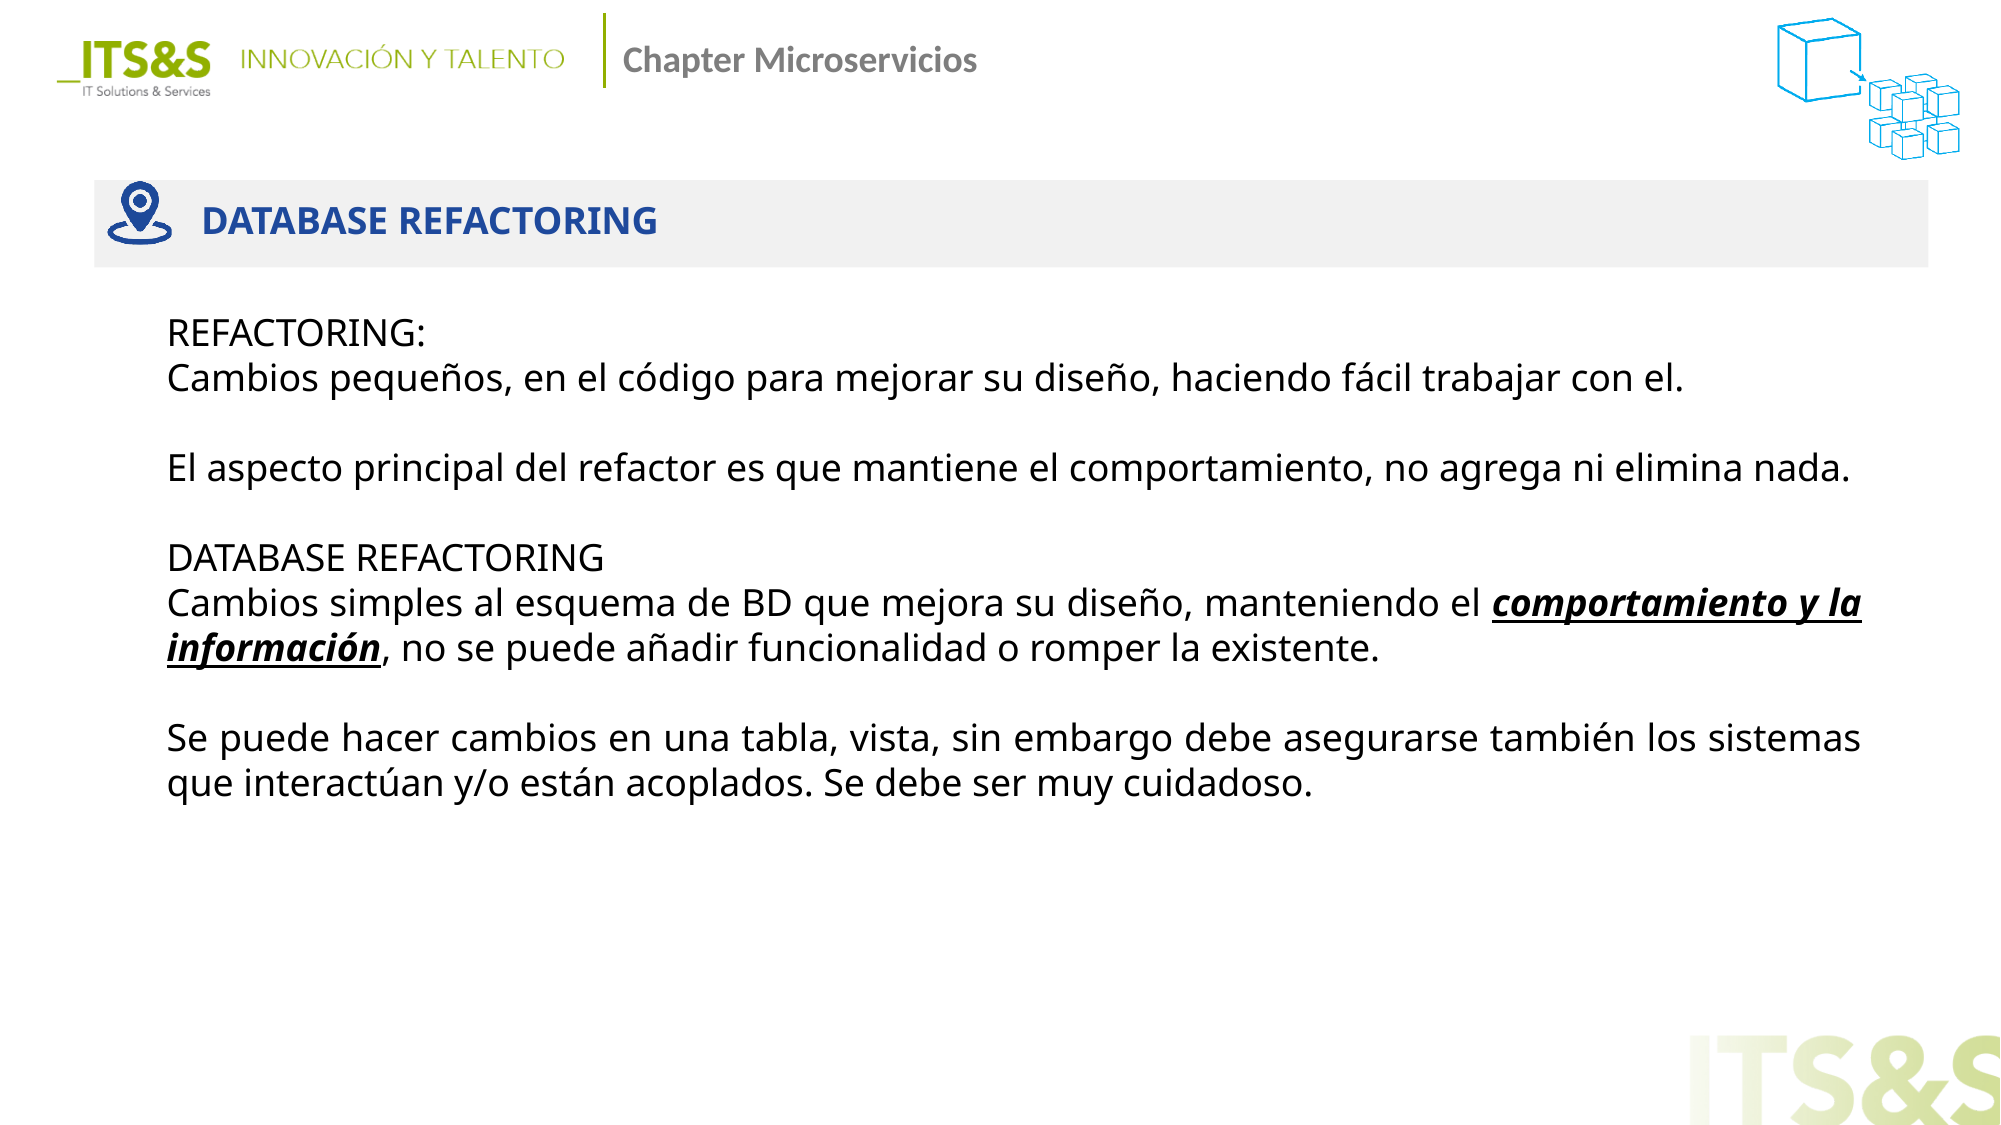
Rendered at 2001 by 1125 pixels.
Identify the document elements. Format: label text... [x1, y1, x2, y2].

text_box [94, 180, 1929, 268]
text_box [1554, 0, 2000, 1125]
picture [1764, 4, 1979, 172]
text_box REFACTORING: Cambios pequeños, en el código para mejorar su diseño, haciendo fácil trabajar con el. El aspecto principal del refactor es que mantiene el comportamiento, no agrega ni elimina nada. DATABASE REFACTORING Cambios simples al esquema de BD que mejora su diseño, manteniendo el comportamiento y la información, no se puede añadir funcionalidad o romper la existente. Se puede hacer cambios en una tabla, vista, sin embargo debe asegurarse también los sistemas que interactúan y/o están acoplados. Se debe ser muy cuidadoso. [164, 307, 1863, 805]
text_box [107, 180, 172, 245]
text_box [56, 41, 564, 96]
text_box DATABASE REFACTORING [198, 194, 1893, 242]
title Chapter Microservicios [621, 0, 1214, 152]
